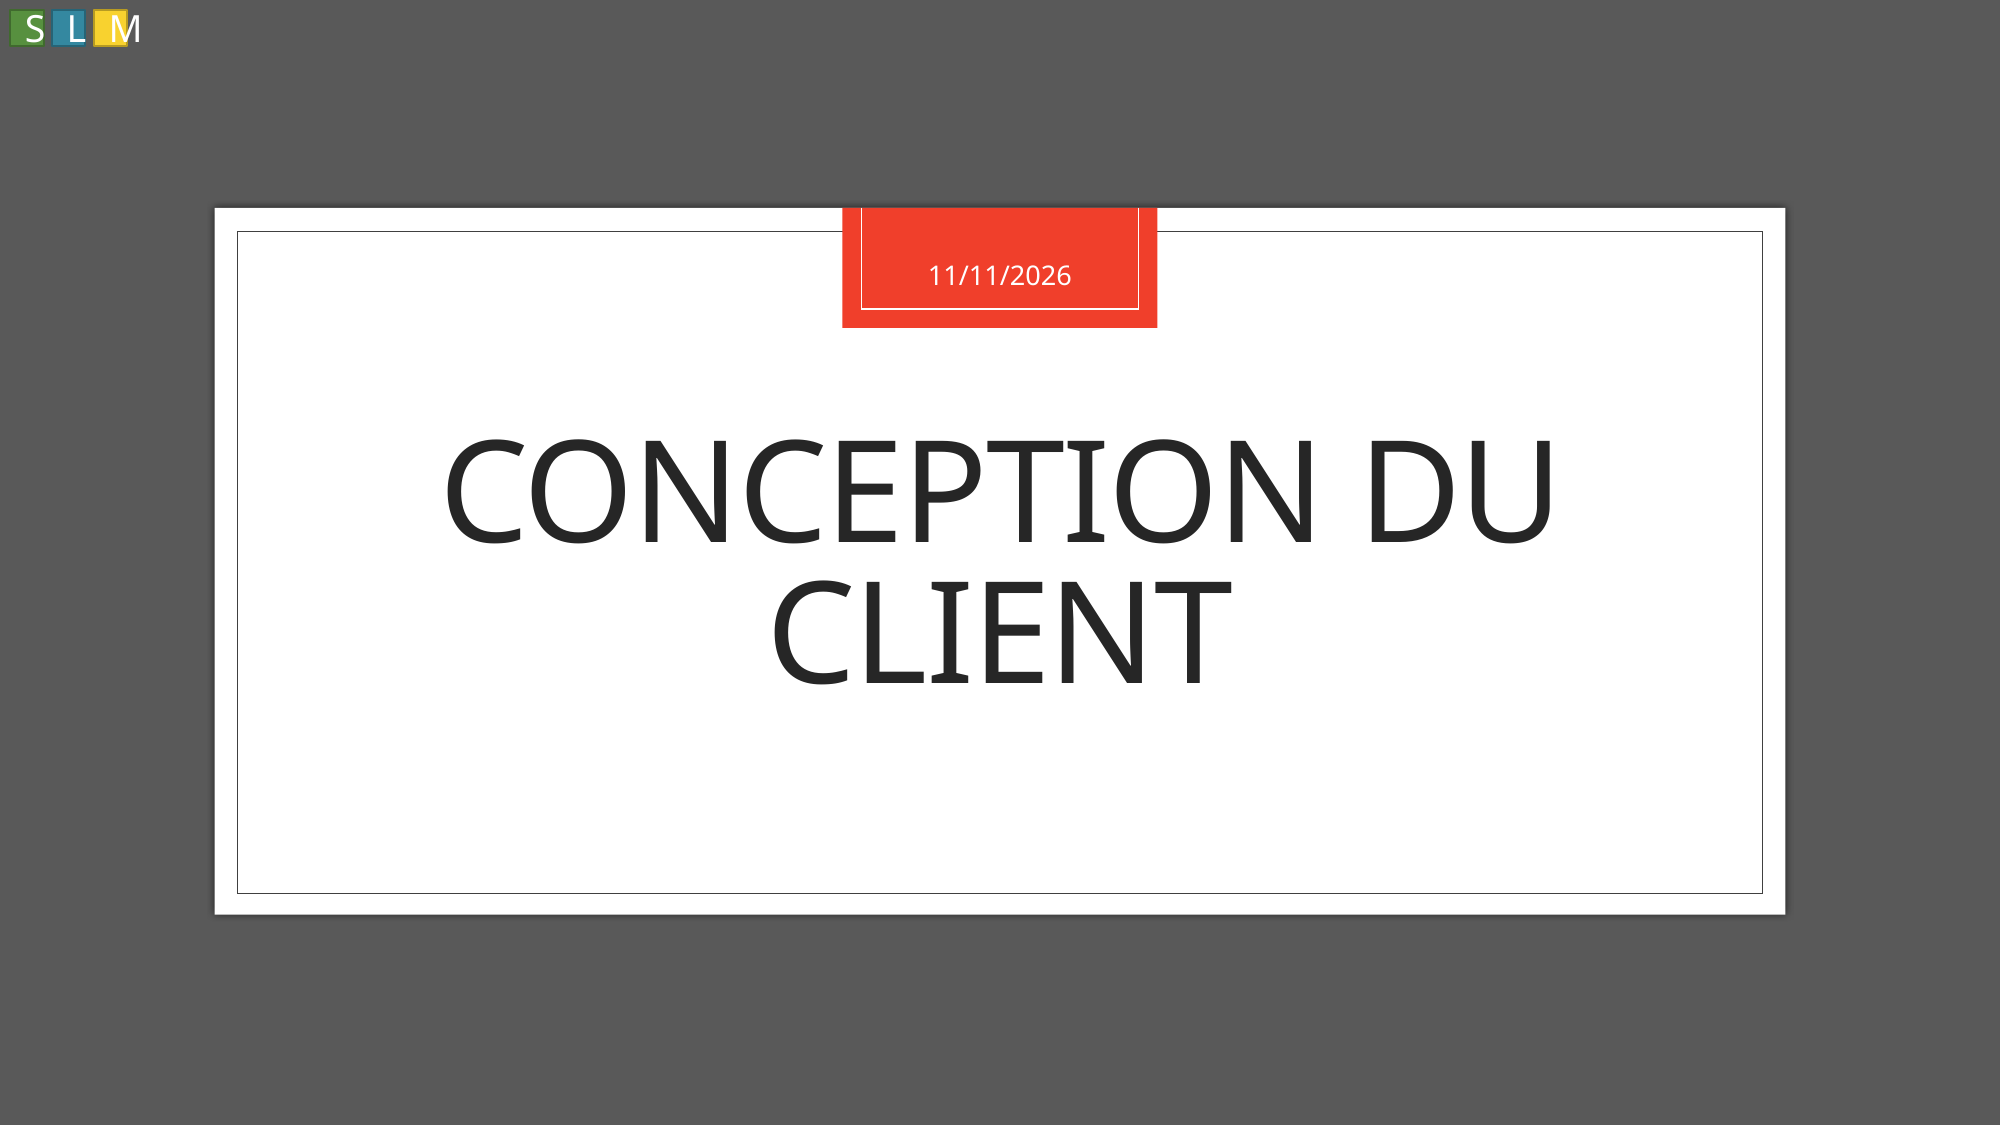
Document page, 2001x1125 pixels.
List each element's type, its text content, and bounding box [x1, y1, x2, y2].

text_box S [9, 9, 45, 47]
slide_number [872, 220, 1128, 303]
title Conception dU Client [267, 373, 1733, 769]
text_box L [51, 9, 86, 47]
text_box M [93, 9, 128, 47]
